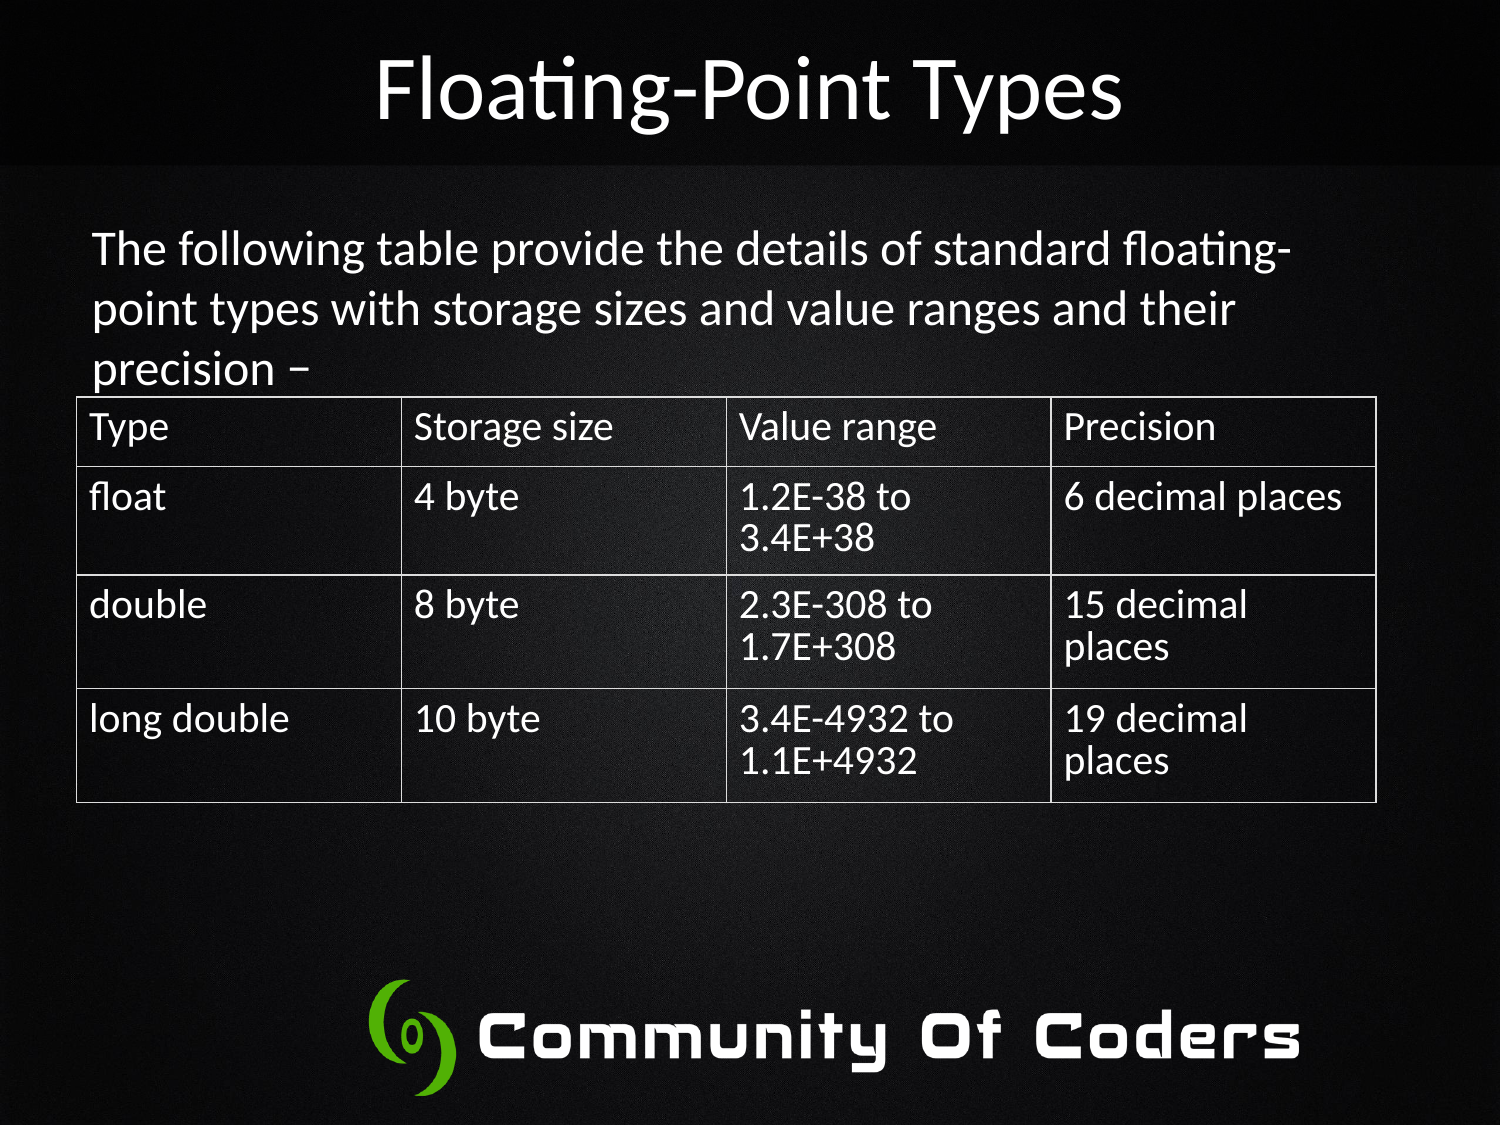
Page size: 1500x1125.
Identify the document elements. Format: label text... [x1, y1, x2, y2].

table_header Type [77, 398, 401, 466]
table_cell double [77, 576, 401, 688]
table_cell 3.4E-4932 to 1.1E+4932 [727, 689, 1050, 802]
table_cell long double [77, 689, 401, 802]
picture [0, 166, 1500, 1125]
table_header Precision [1052, 398, 1375, 466]
table_cell float [77, 467, 401, 574]
table_cell 19 decimal places [1052, 689, 1375, 802]
table_header Value range [727, 398, 1050, 466]
table_cell 8 byte [402, 576, 726, 688]
table_cell 10 byte [402, 689, 726, 802]
title Floating-Point Types [0, 0, 1500, 166]
table_cell 1.2E-38 to 3.4E+38 [727, 467, 1050, 574]
table_header Storage size [402, 398, 726, 466]
table_cell 6 decimal places [1052, 467, 1375, 574]
table_cell 2.3E-308 to 1.7E+308 [727, 576, 1050, 688]
subtitle The following table provide the details of standard floating-point types with storage sizes and value ranges and their precision − [76, 208, 1388, 1035]
table_cell 4 byte [402, 467, 726, 574]
table_cell 15 decimal places [1052, 576, 1375, 688]
